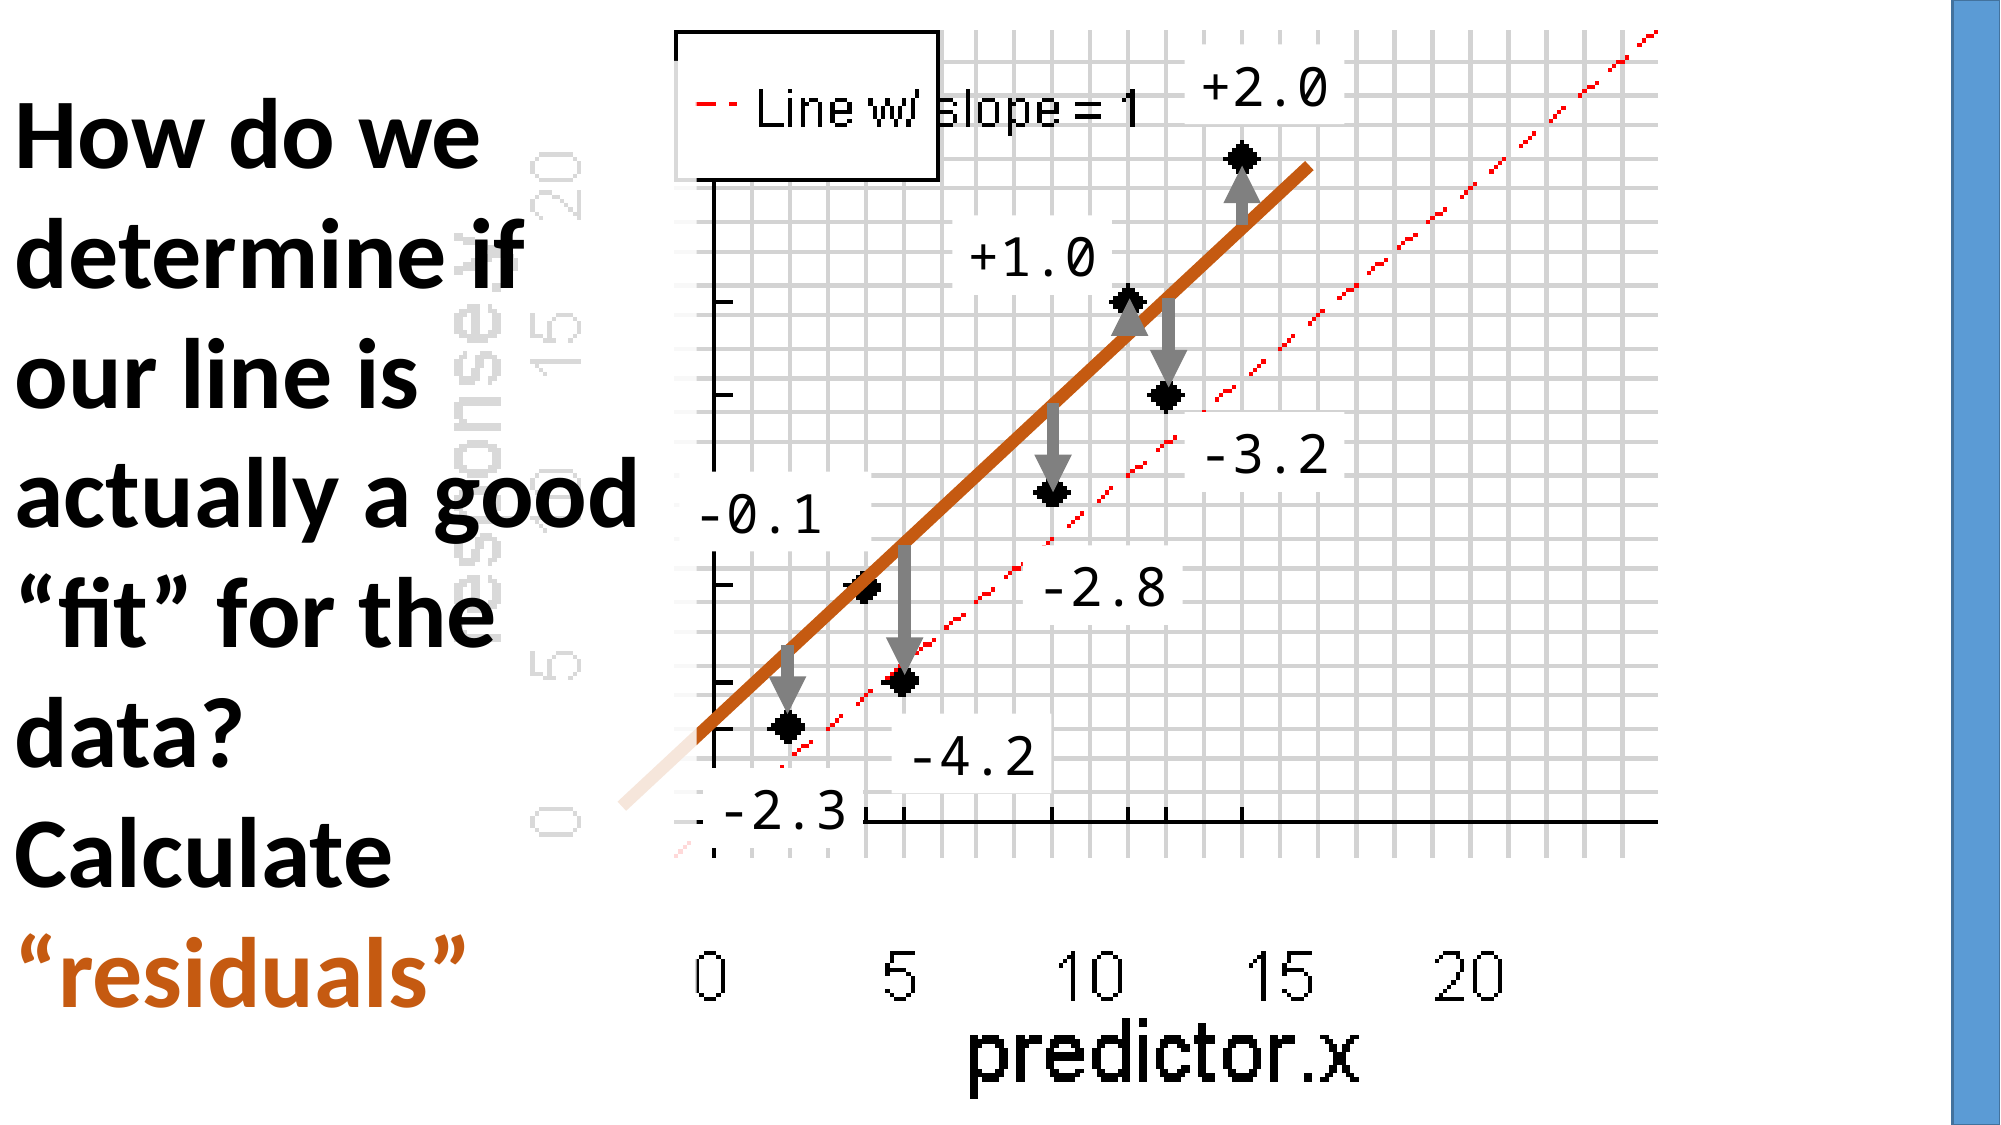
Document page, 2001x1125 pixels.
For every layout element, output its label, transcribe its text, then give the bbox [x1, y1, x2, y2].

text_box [621, 165, 1310, 807]
text_box [1951, 0, 2000, 1125]
text_box How do we determine if our line is actually a good “fit” for the data? Calculate “residuals” [0, 60, 431, 1036]
picture [431, 0, 1685, 1125]
